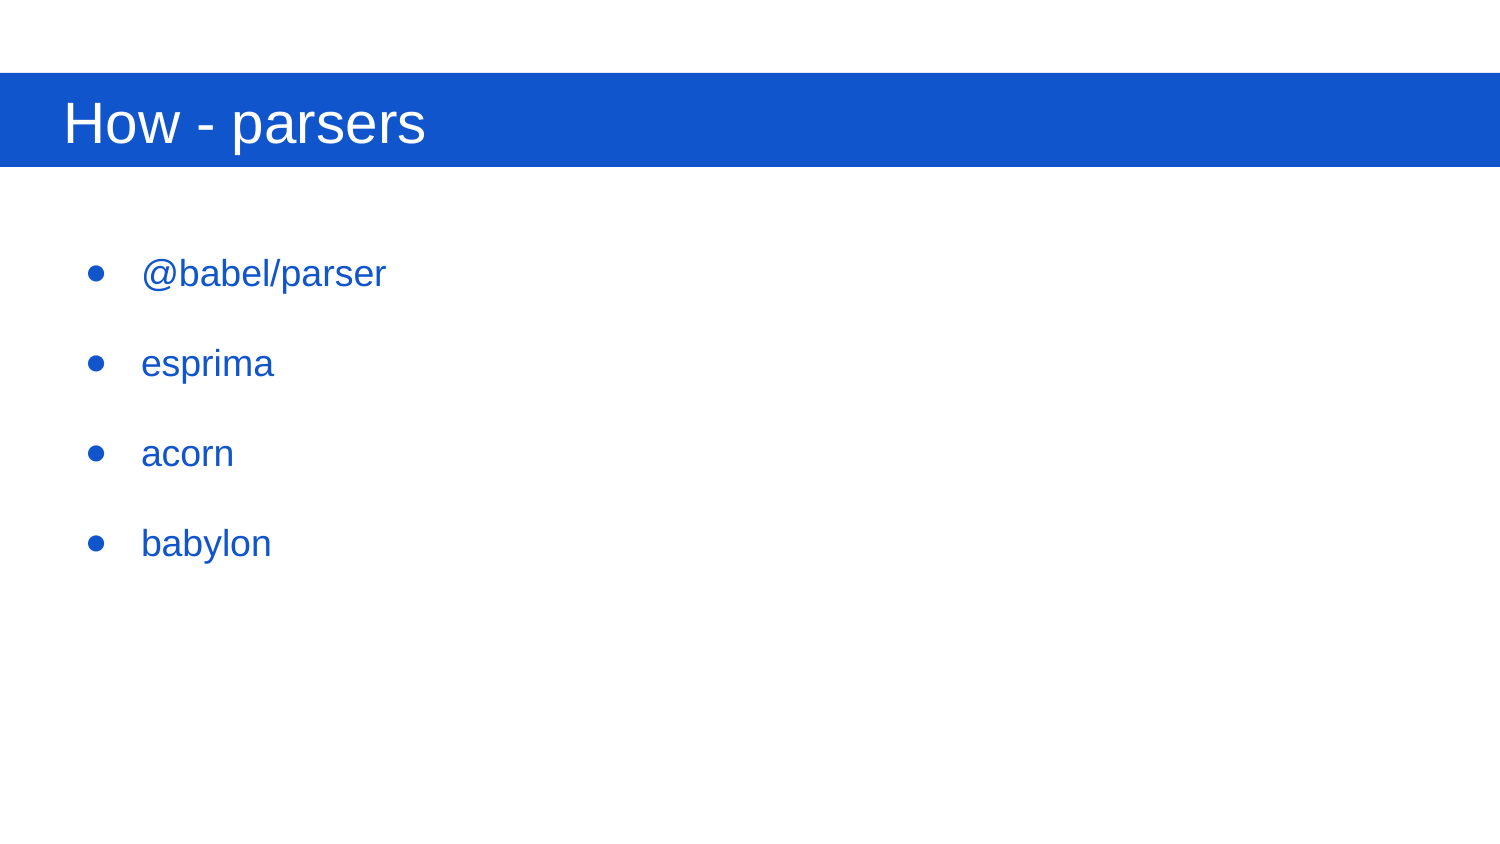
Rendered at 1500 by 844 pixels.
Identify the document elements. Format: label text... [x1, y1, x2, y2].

text_box How - parsers [0, 72, 1500, 167]
list @babel/parser esprima acorn babylon [51, 189, 1449, 750]
